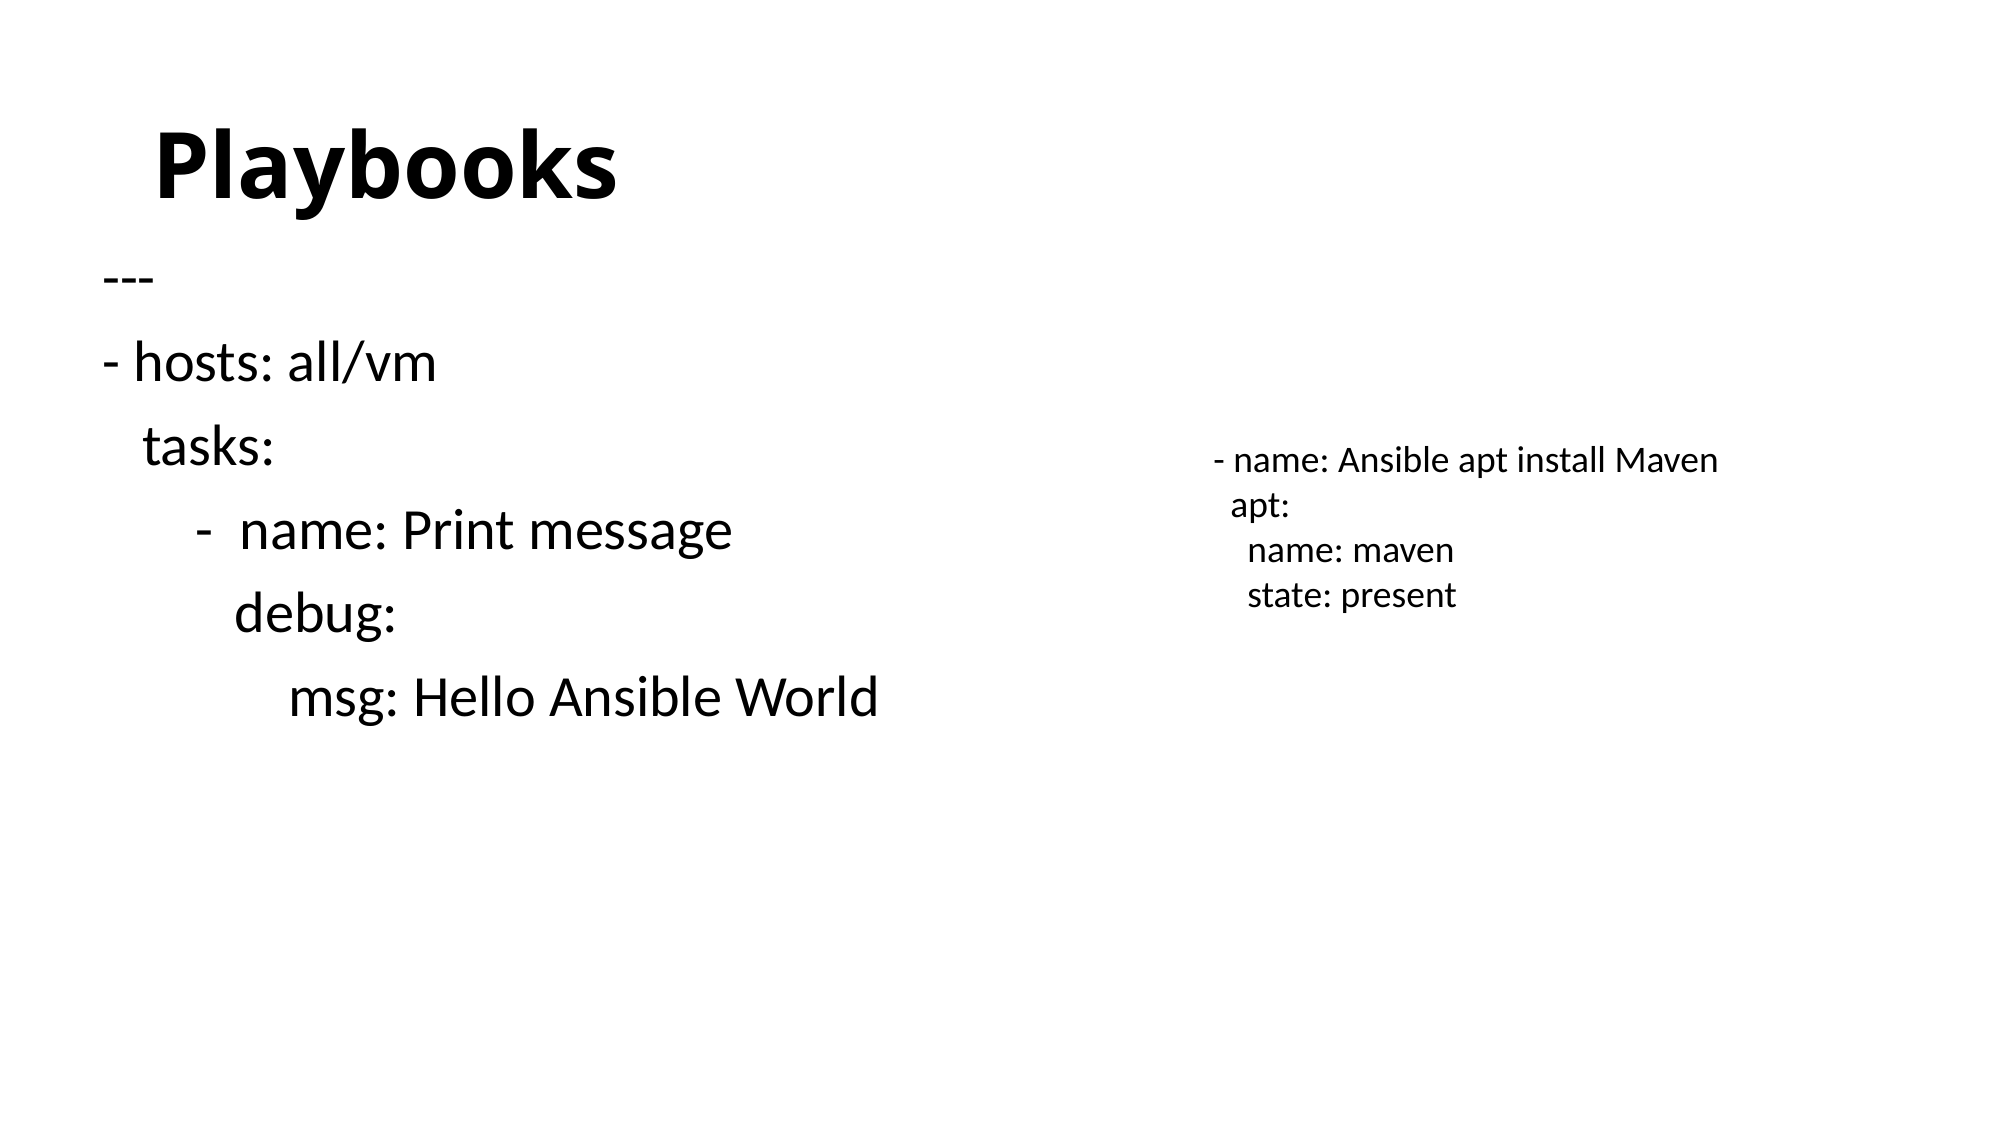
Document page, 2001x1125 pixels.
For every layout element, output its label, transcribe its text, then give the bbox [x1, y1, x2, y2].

list --- - hosts: all/vm tasks: - name: Print message debug: msg: Hello Ansible World [87, 239, 1863, 1014]
title Playbooks [137, 59, 1863, 239]
text_box - name: Ansible apt install Maven apt: name: maven state: present [1198, 427, 1863, 752]
